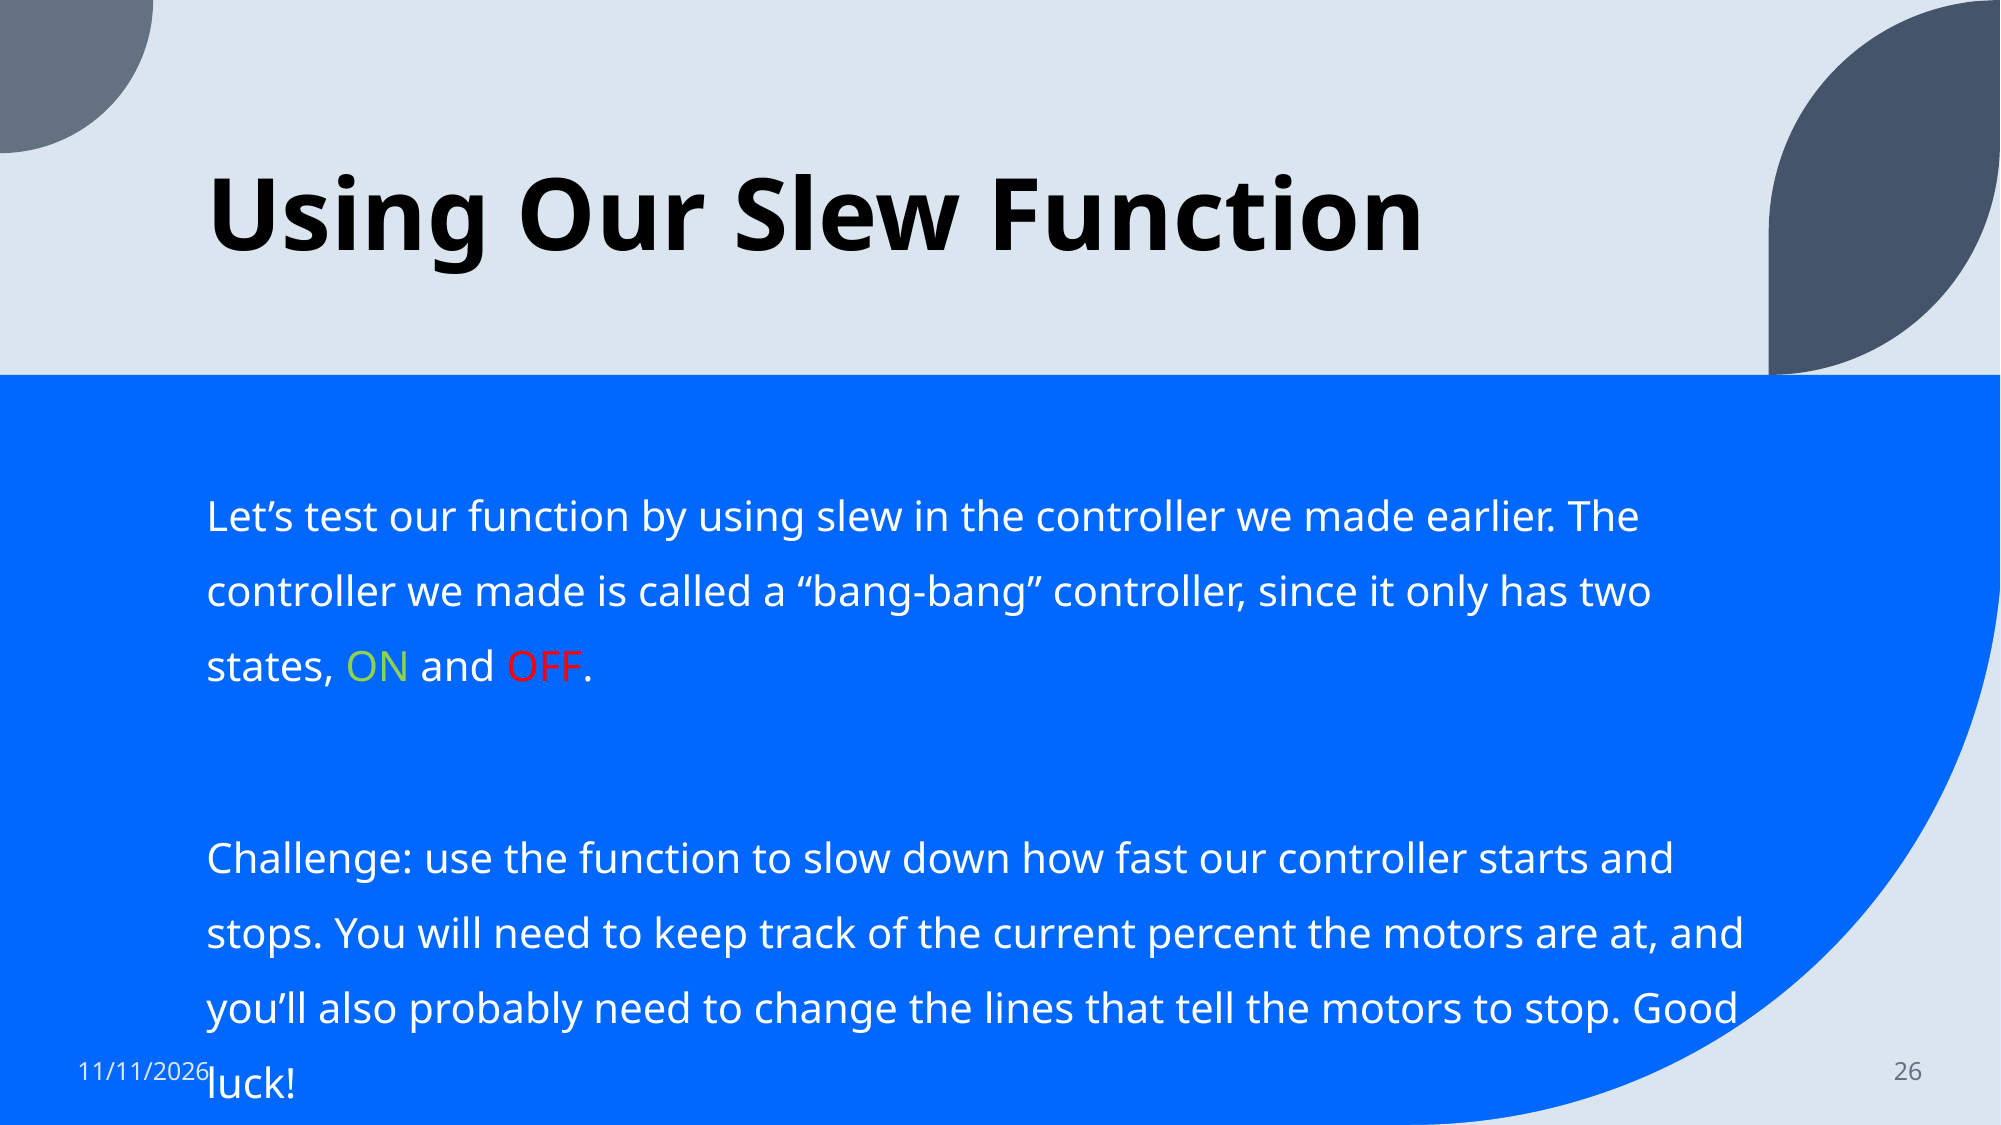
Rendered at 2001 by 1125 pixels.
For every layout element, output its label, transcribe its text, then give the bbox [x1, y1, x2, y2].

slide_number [62, 1042, 513, 1103]
title Using Our Slew Function [191, 62, 1796, 280]
slide_number 26 [1674, 1042, 1938, 1103]
list Let’s test our function by using slew in the controller we made earlier. The controller we made is called a “bang-bang” controller, since it only has two states, ON and OFF. Challenge: use the function to slow down how fast our controller starts and stops. You will need to keep track of the current percent the motors are at, and you’ll also probably need to change the lines that tell the motors to stop. Good luck! [191, 457, 1796, 1022]
